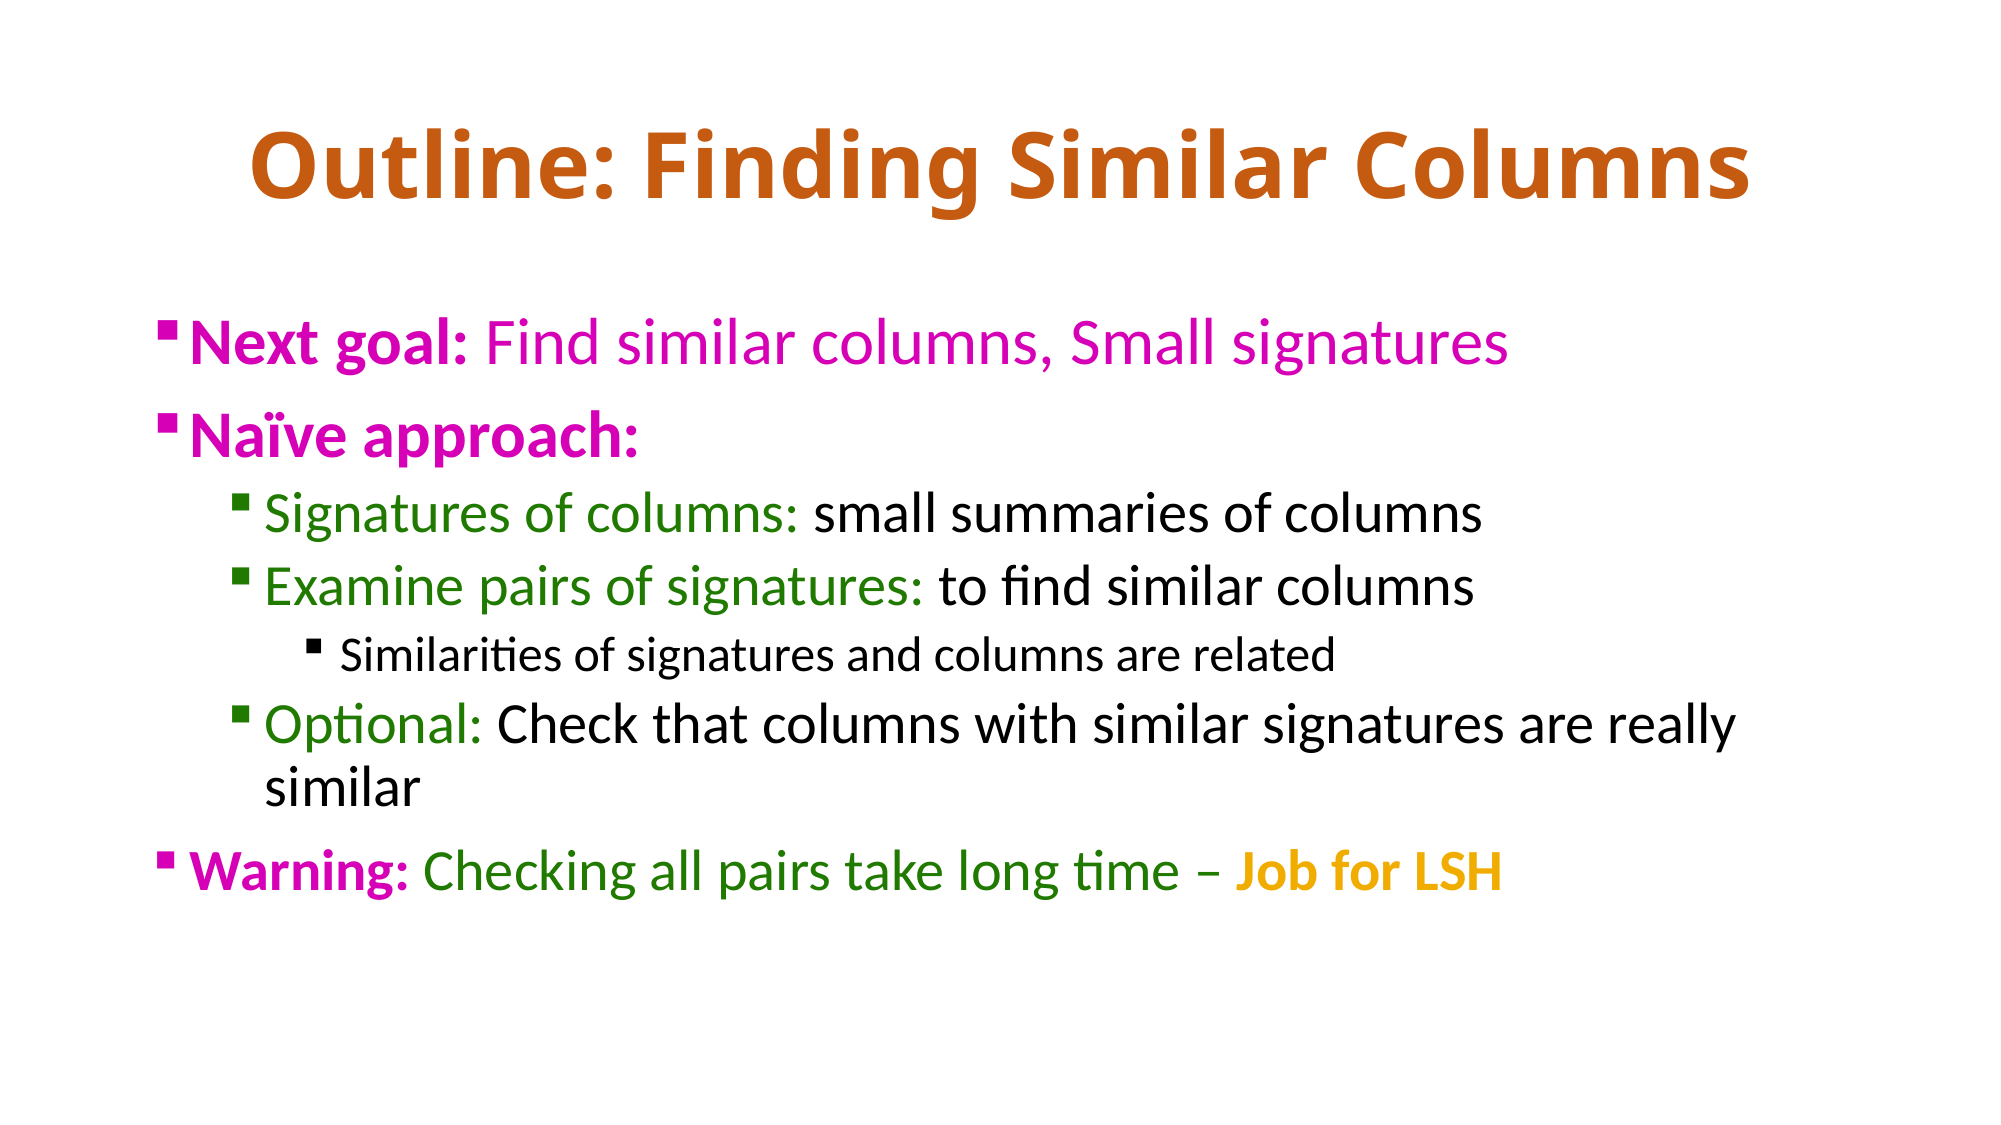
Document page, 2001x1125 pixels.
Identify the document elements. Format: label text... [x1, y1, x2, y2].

title Outline: Finding Similar Columns [137, 59, 1863, 278]
list Next goal: Find similar columns, Small signatures Naïve approach: Signatures of columns: small summaries of columns Examine pairs of signatures: to find similar columns Similarities of signatures and columns are related Optional: Check that columns with similar signatures are really similar Warning: Checking all pairs take long time – Job for LSH [137, 299, 1863, 1060]
